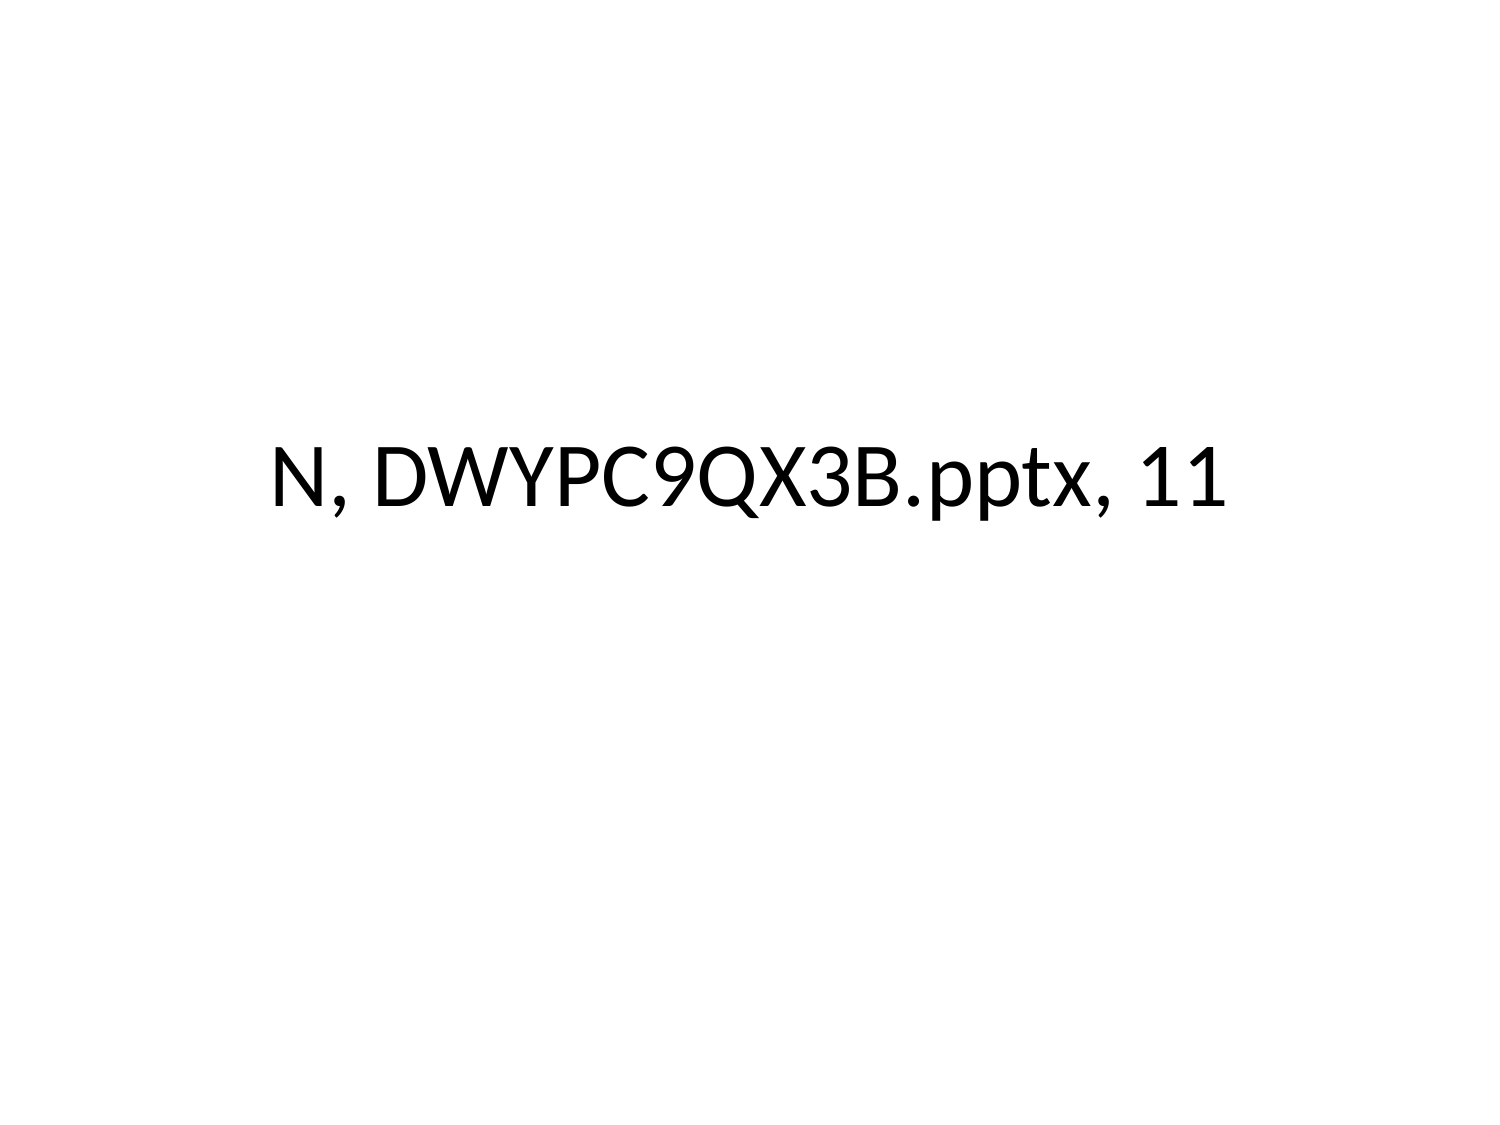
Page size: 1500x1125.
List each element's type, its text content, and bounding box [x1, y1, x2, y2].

title N, DWYPC9QX3B.pptx, 11 [112, 349, 1388, 591]
